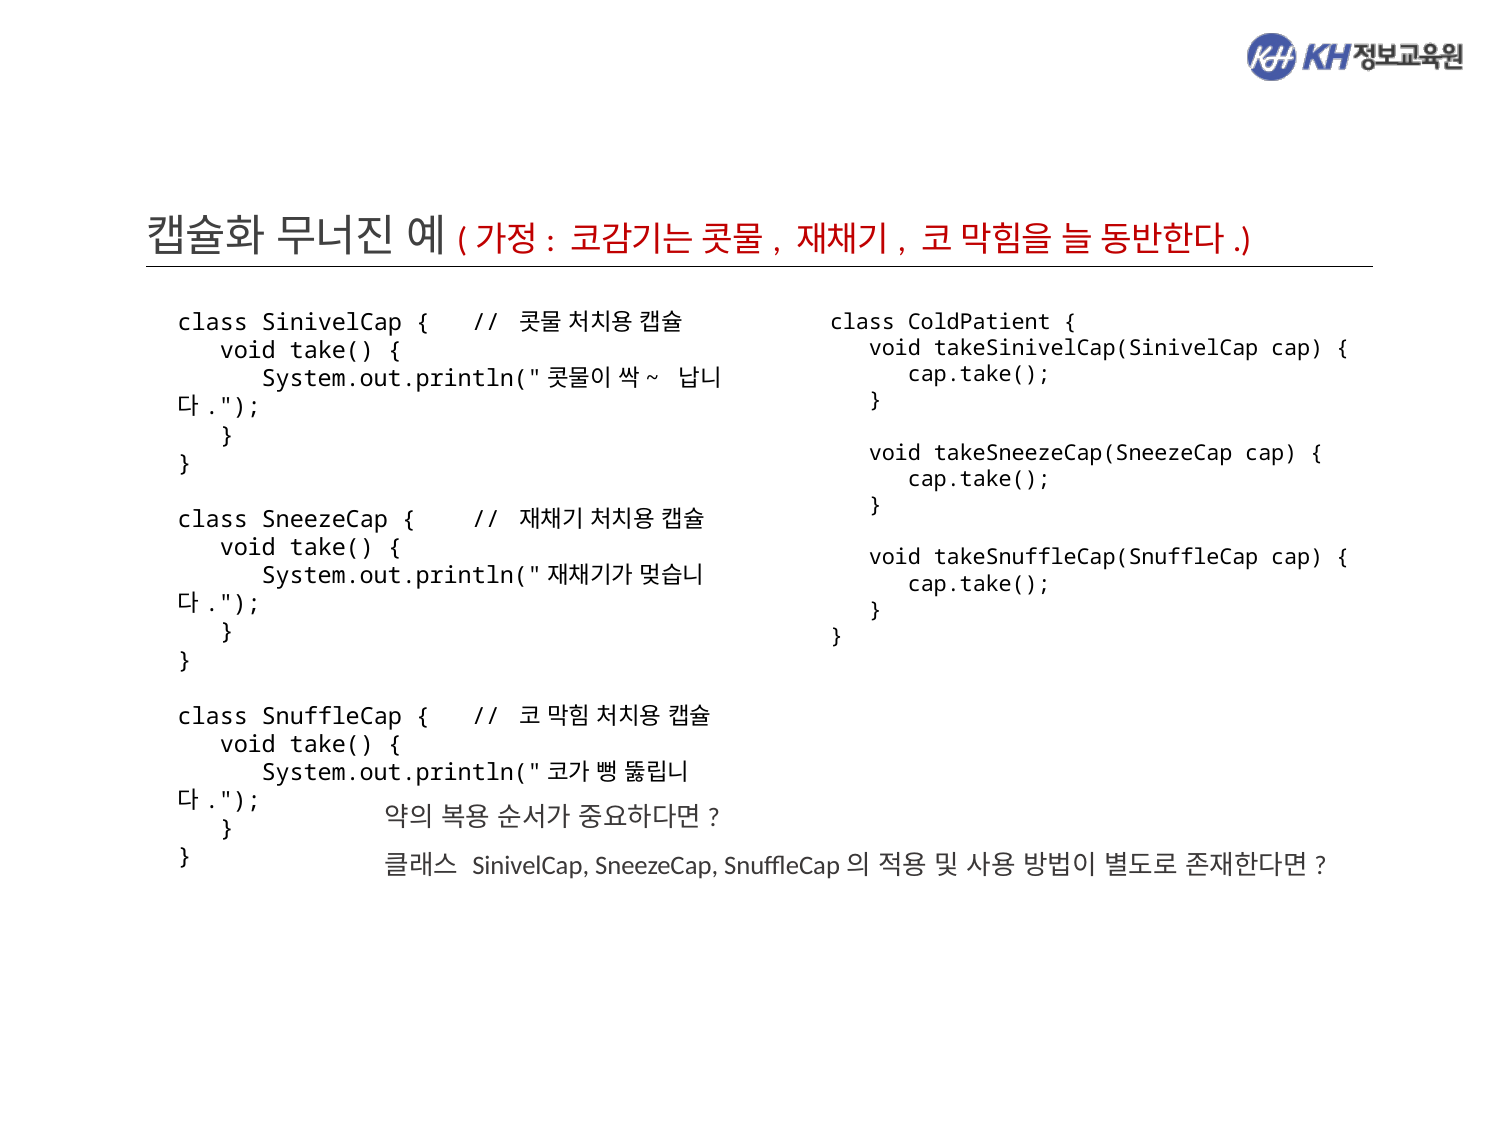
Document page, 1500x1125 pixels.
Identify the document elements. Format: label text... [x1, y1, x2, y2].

text_box class ColdPatient { void takeSinivelCap(SinivelCap cap) { cap.take(); } void takeSneezeCap(SneezeCap cap) { cap.take(); } void takeSnuffleCap(SnuffleCap cap) { cap.take(); } } [815, 299, 1373, 656]
text_box 약의 복용 순서가 중요하다면? 클래스 SinivelCap, SneezeCap, SnuffleCap의 적용 및 사용 방법이 별도로 존재한다면? [370, 776, 1434, 887]
picture [1231, 25, 1479, 89]
text_box class SinivelCap { // 콧물 처치용 캡슐 void take() { System.out.println("콧물이 싹~ 납니다."); } } class SneezeCap { // 재채기 처치용 캡슐 void take() { System.out.println("재채기가 멎습니다."); } } class SnuffleCap { // 코 막힘 처치용 캡슐 void take() { System.out.println("코가 뻥 뚫립니다."); } } [162, 299, 778, 877]
text_box 캡슐화 무너진 예(가정: 코감기는 콧물, 재채기, 코 막힘을 늘 동반한다.) [135, 156, 1373, 267]
